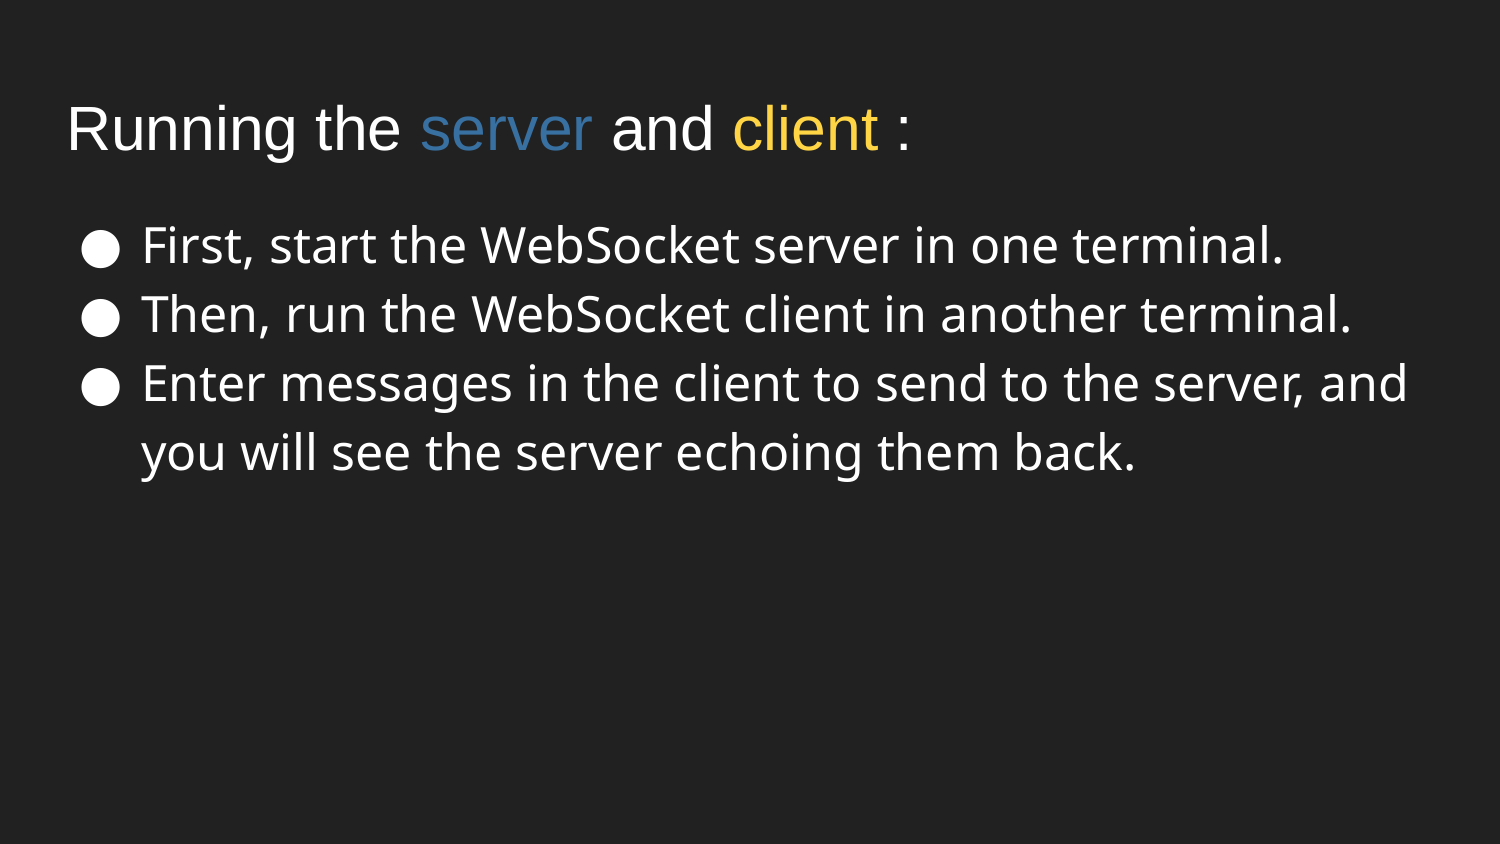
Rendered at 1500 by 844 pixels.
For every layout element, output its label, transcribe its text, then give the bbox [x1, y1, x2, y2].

list First, start the WebSocket server in one terminal. Then, run the WebSocket client in another terminal. Enter messages in the client to send to the server, and you will see the server echoing them back. [51, 189, 1449, 750]
title Running the server and client : [51, 72, 1449, 167]
